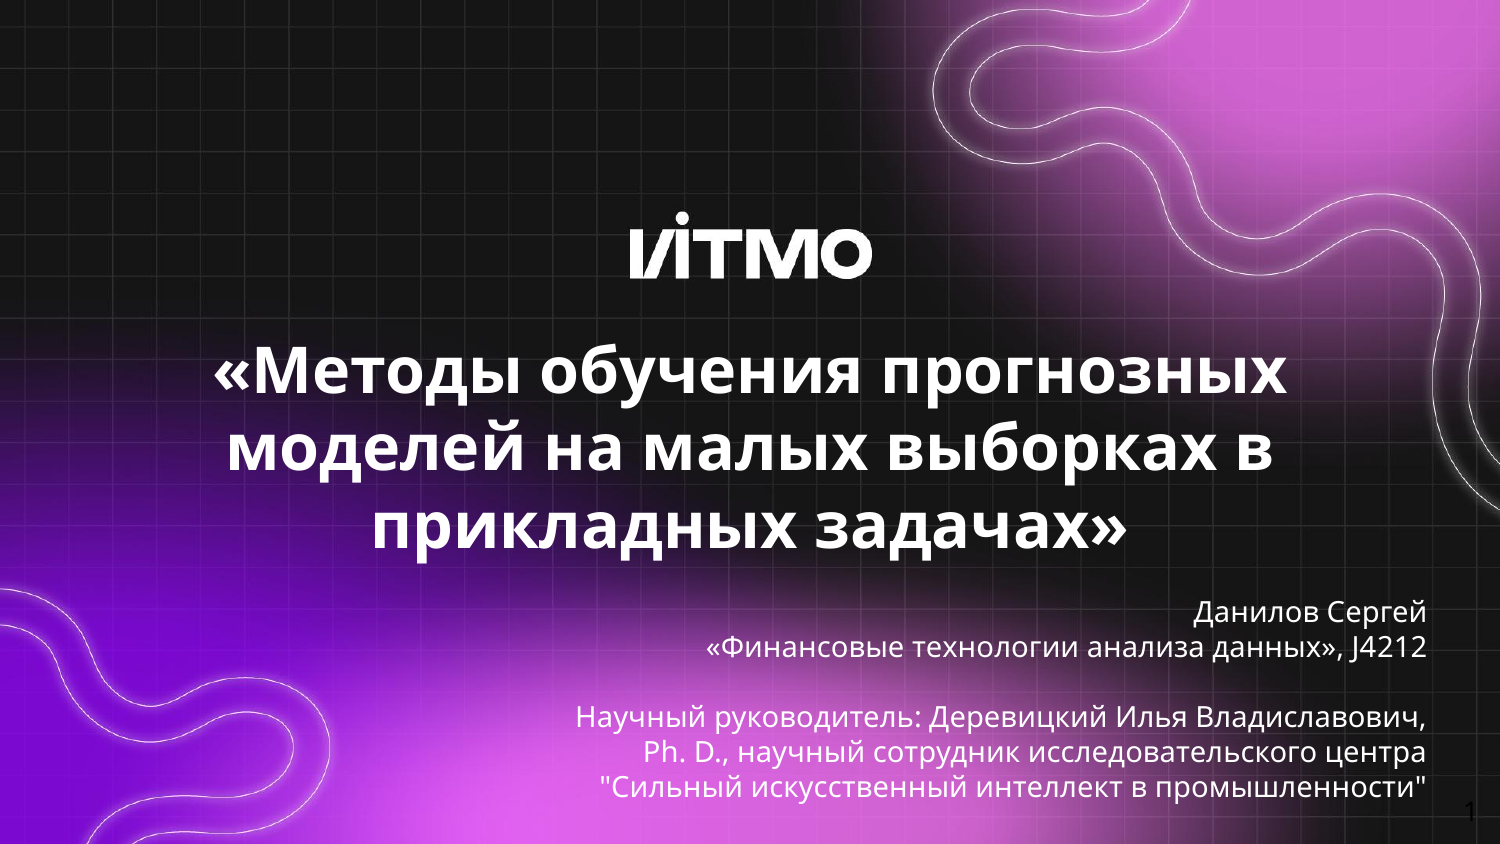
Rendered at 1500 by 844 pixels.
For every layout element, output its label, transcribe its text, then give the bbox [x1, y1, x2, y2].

text_box Данилов Сергей «Финансовые технологии анализа данных», J4212 Научный руководитель: Деревицкий Илья Владиславович, Ph. D., научный сотрудник исследовательского центра "Сильный искусственный интеллект в промышленности" [142, 586, 1443, 811]
picture [0, 0, 1500, 844]
title «Методы обучения прогнозных моделей на малых выборках в прикладных задачах» [142, 405, 1358, 522]
slide_number 1 [1403, 779, 1494, 844]
